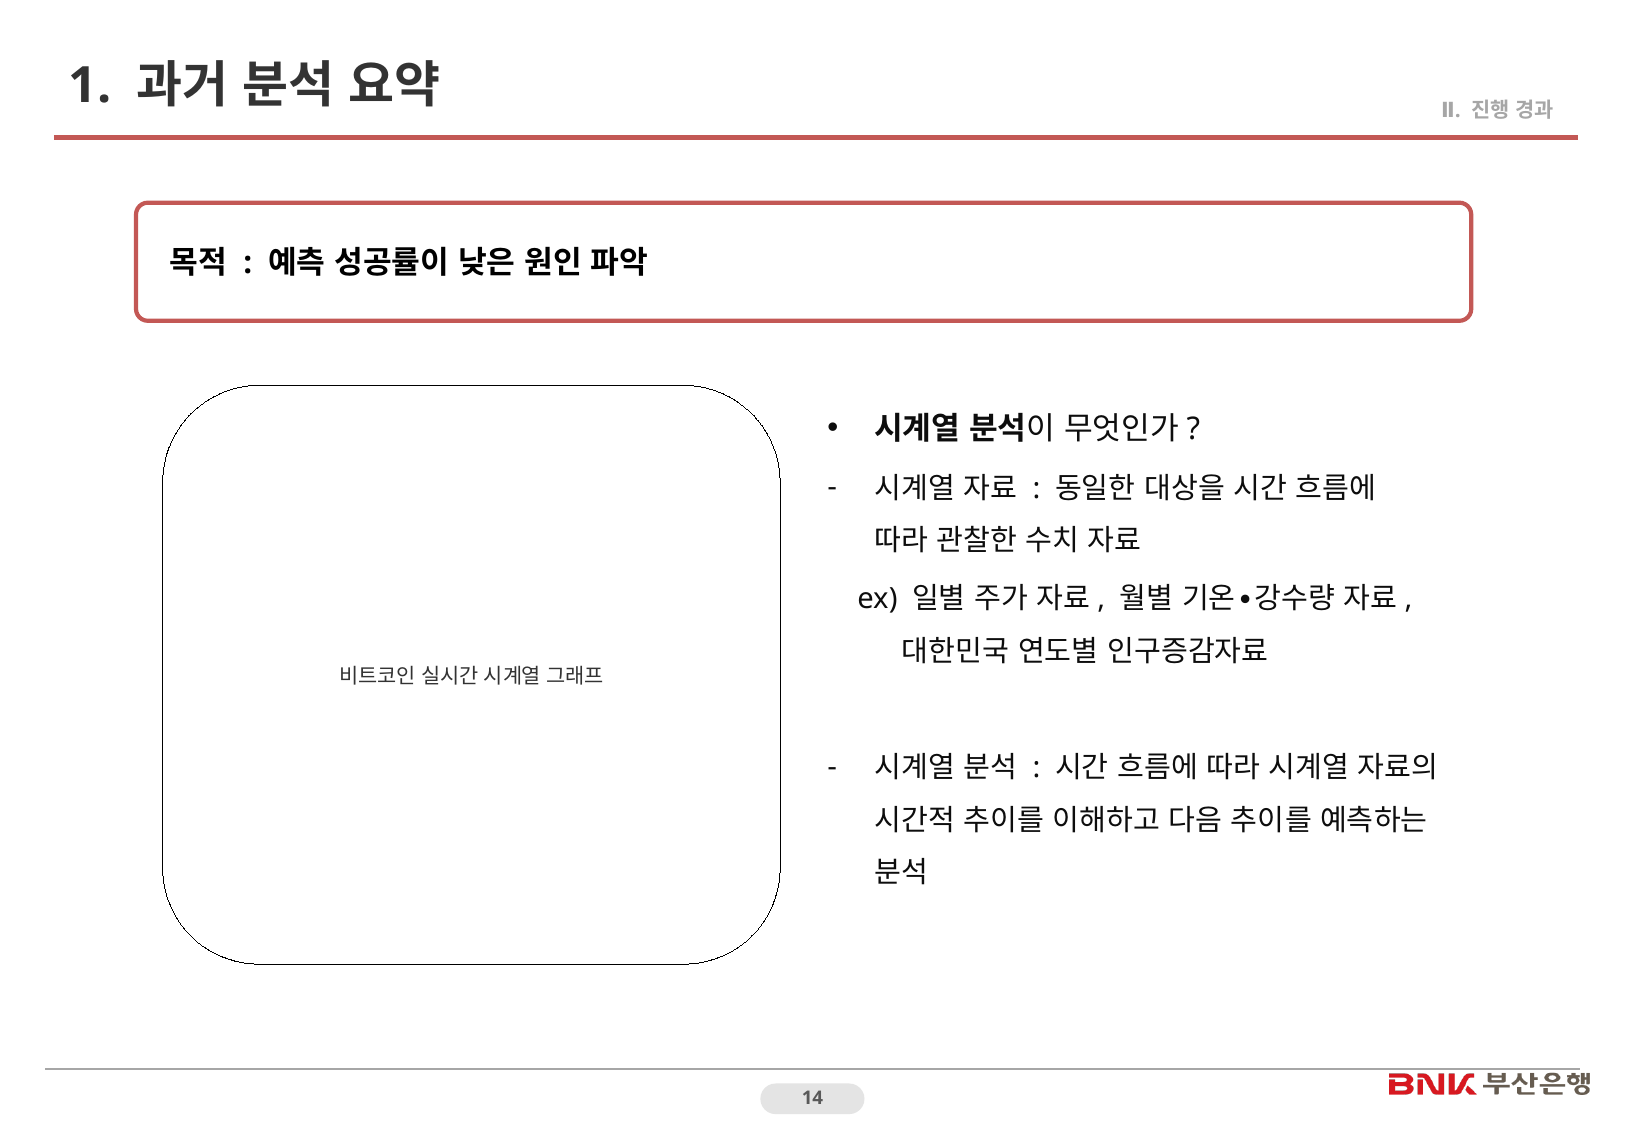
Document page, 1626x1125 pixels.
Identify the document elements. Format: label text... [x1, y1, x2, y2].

picture [0, 173, 1625, 1125]
text_box 시계열 분석이 무엇인가? 시계열 자료 : 동일한 대상을 시간 흐름에 따라 관찰한 수치 자료 ex) 일별 주가 자료, 월별 기온∙강수량 자료, 대한민국 연도별 인구증감자료 시계열 분석 : 시간 흐름에 따라 시계열 자료의 시간적 추이를 이해하고 다음 추이를 예측하는 분석 [812, 382, 1471, 988]
text_box 비트코인 실시간 시계열 그래프 [162, 385, 781, 965]
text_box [135, 201, 1472, 327]
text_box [0, 0, 1625, 173]
